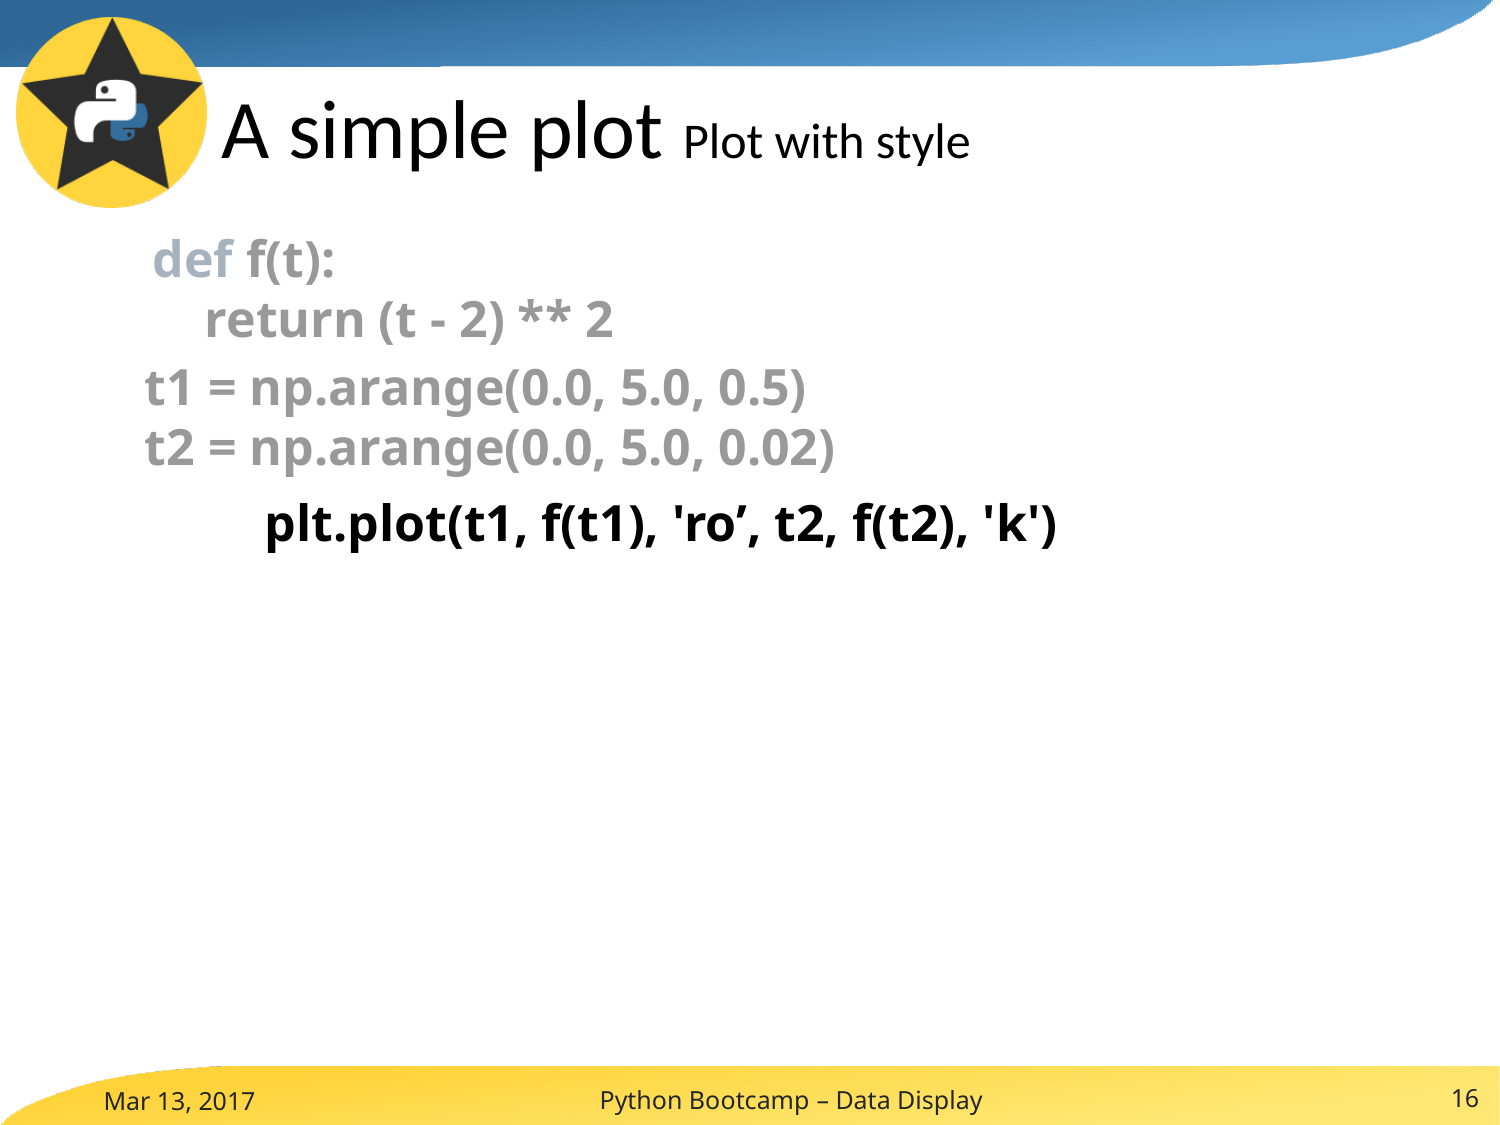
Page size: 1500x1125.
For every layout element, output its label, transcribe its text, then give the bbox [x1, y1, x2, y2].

title A simple plot Plot with style [206, 66, 1425, 185]
picture [0, 1066, 1500, 1125]
slide_number 16 [1144, 1069, 1495, 1125]
text_box plt.plot(t1, f(t1), 'ro’, t2, f(t2), 'k') [249, 487, 1073, 560]
footer Python Bootcamp – Data Display [206, 1069, 1144, 1125]
picture [0, 0, 1500, 208]
text_box [0, 218, 1414, 487]
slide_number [88, 1070, 206, 1125]
